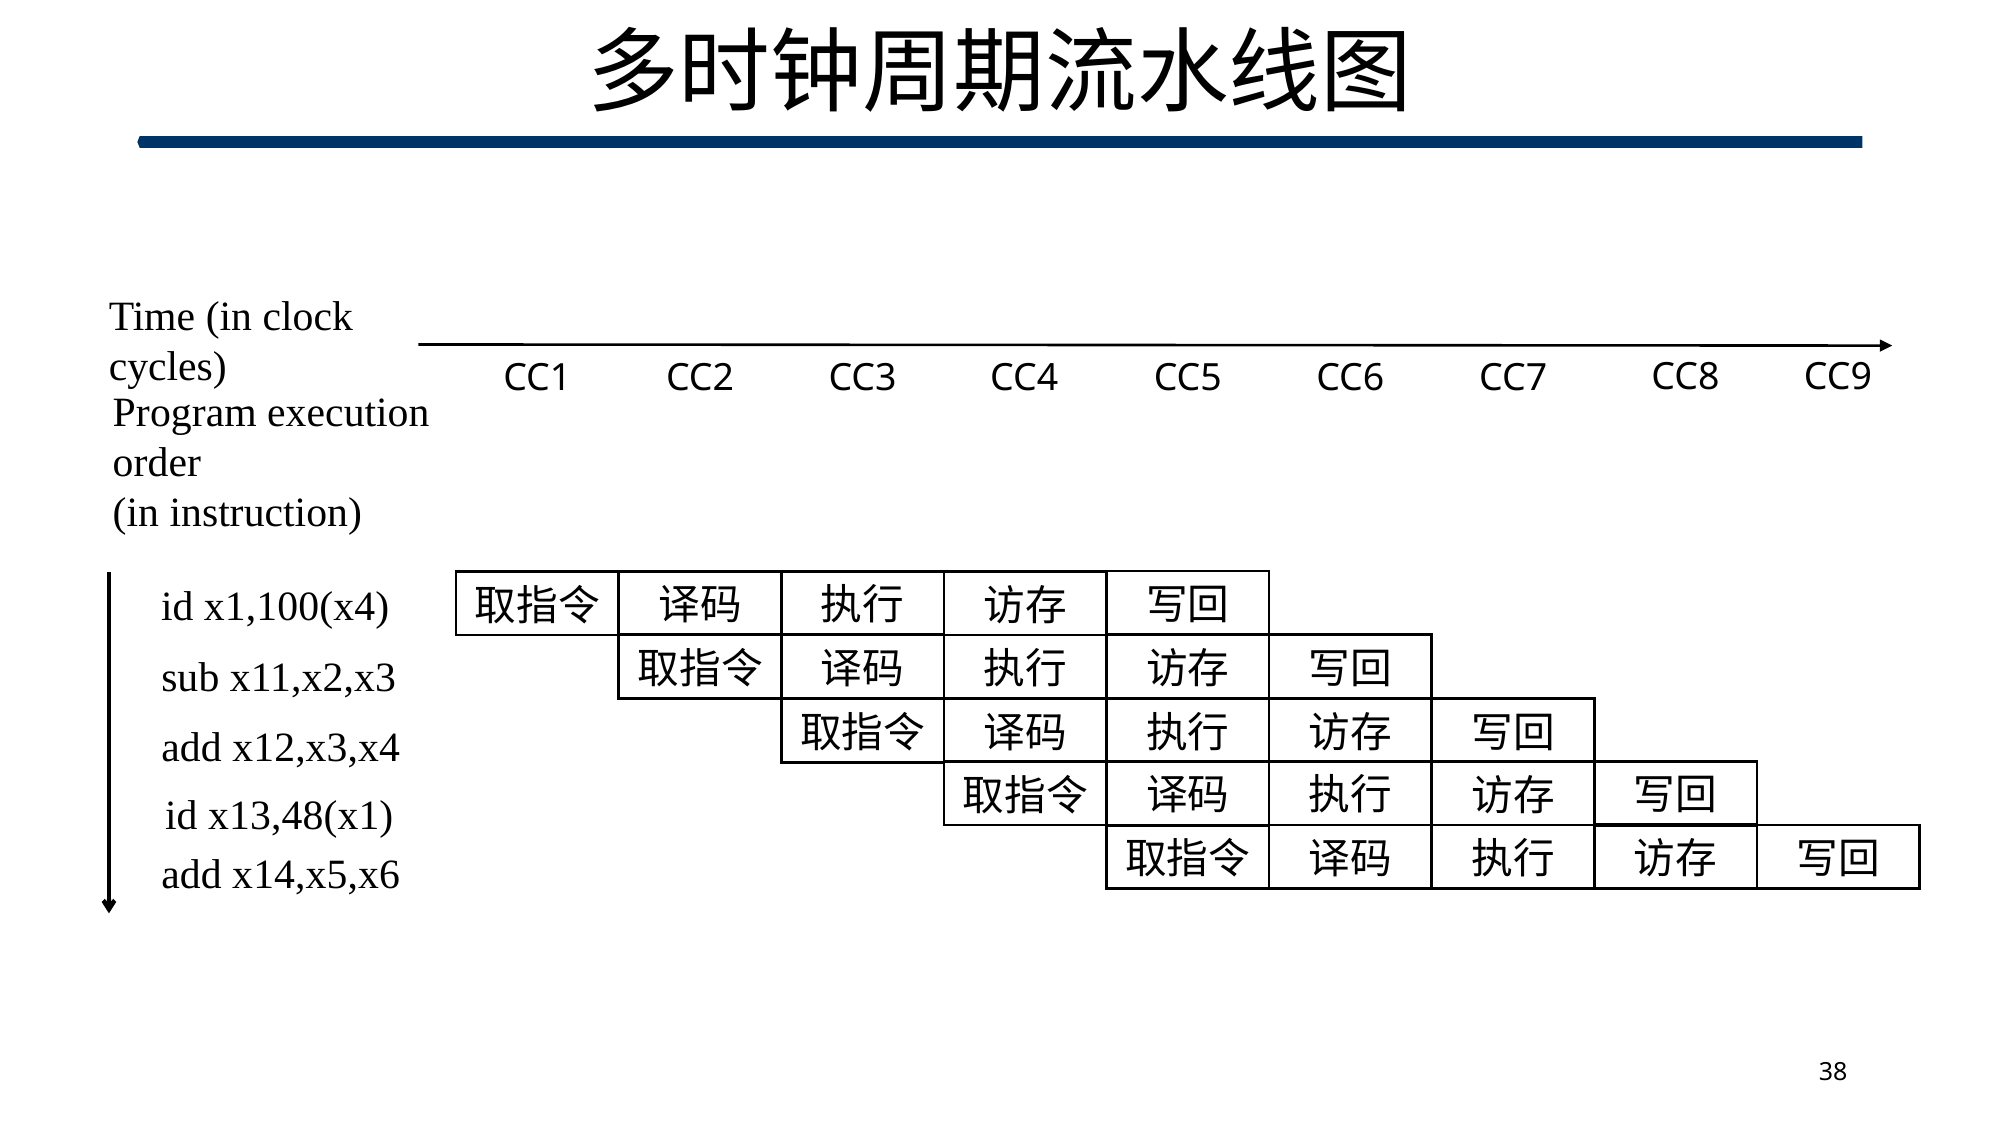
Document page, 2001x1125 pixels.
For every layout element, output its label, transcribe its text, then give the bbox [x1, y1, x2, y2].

text_box Time (in clock cycles) [93, 281, 484, 397]
text_box CC6 [1300, 346, 1401, 406]
text_box CC1 [487, 346, 588, 406]
text_box CC3 [812, 346, 913, 406]
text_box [488, 571, 1920, 889]
text_box CC7 [1463, 346, 1564, 406]
slide_number 38 [1412, 1042, 1863, 1103]
title 多时钟周期流水线图 [137, 24, 1863, 125]
text_box CC8 [1635, 346, 1736, 405]
text_box Program execution order (in instruction) [98, 377, 452, 542]
text_box CC9 [1788, 346, 1888, 405]
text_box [108, 571, 488, 914]
text_box CC2 [650, 346, 751, 406]
text_box CC4 [974, 346, 1075, 406]
text_box CC5 [1137, 346, 1238, 406]
